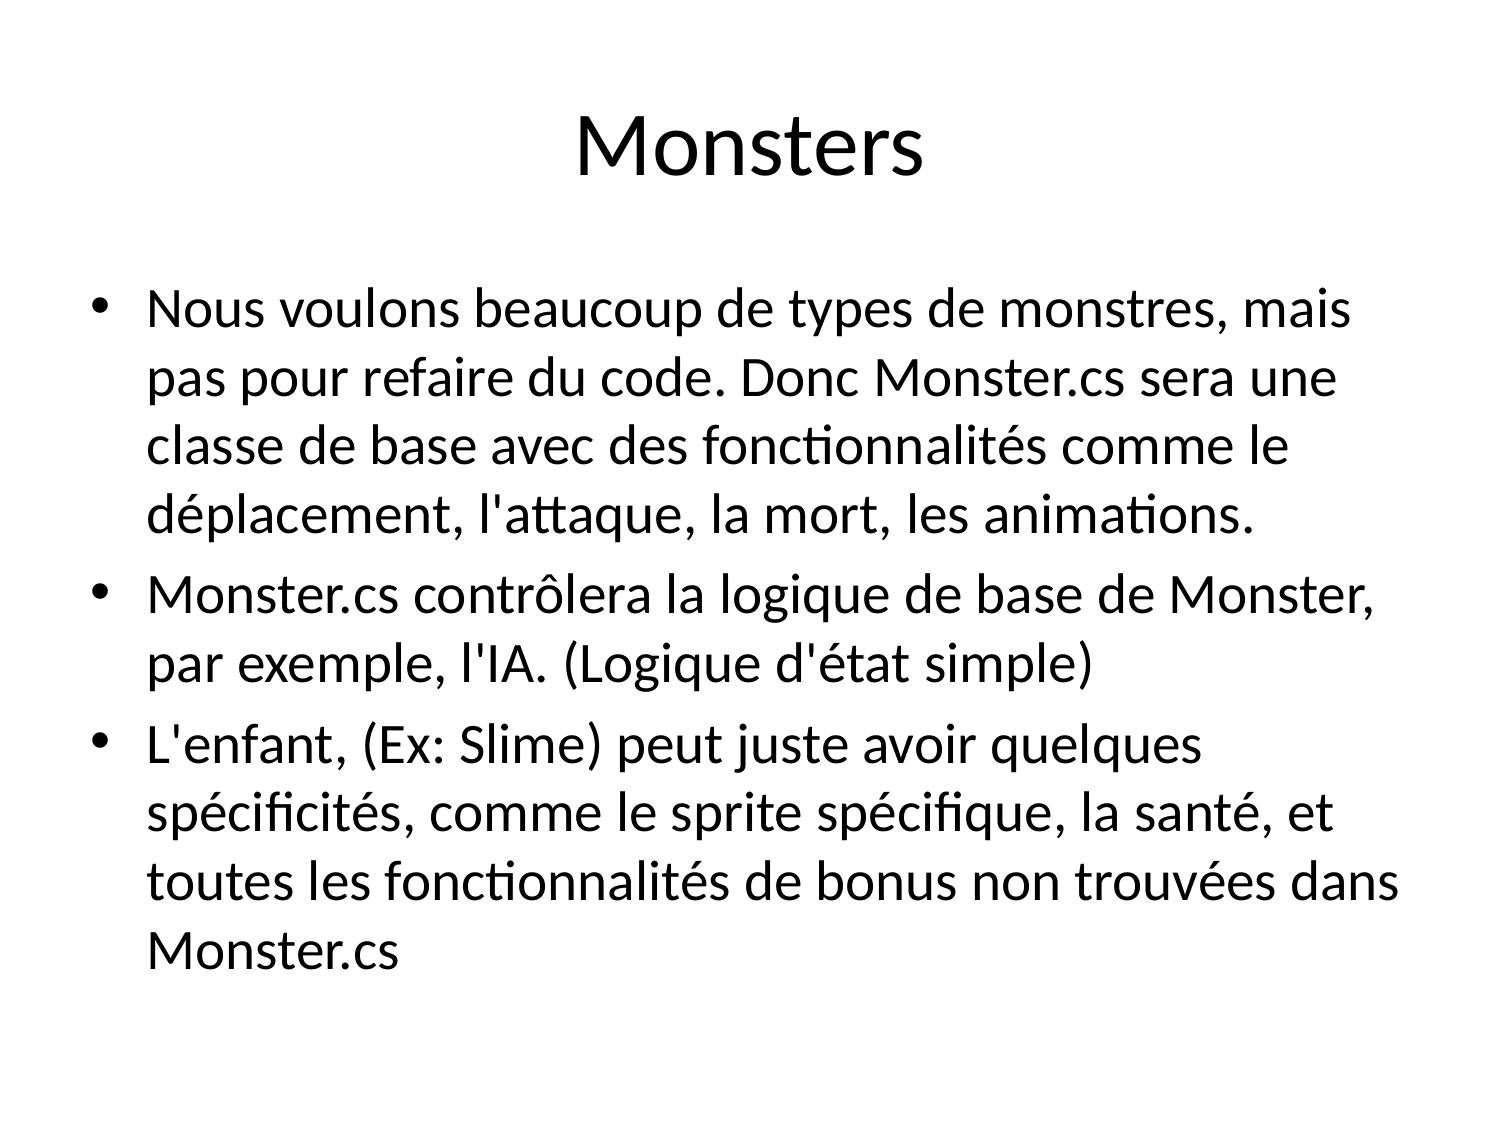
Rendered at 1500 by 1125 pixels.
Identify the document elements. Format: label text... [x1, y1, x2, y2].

list Nous voulons beaucoup de types de monstres, mais pas pour refaire du code. Donc Monster.cs sera une classe de base avec des fonctionnalités comme le déplacement, l'attaque, la mort, les animations. Monster.cs contrôlera la logique de base de Monster, par exemple, l'IA. (Logique d'état simple) L'enfant, (Ex: Slime) peut juste avoir quelques spécificités, comme le sprite spécifique, la santé, et toutes les fonctionnalités de bonus non trouvées dans Monster.cs [75, 262, 1425, 1005]
title Monsters [75, 45, 1425, 233]
